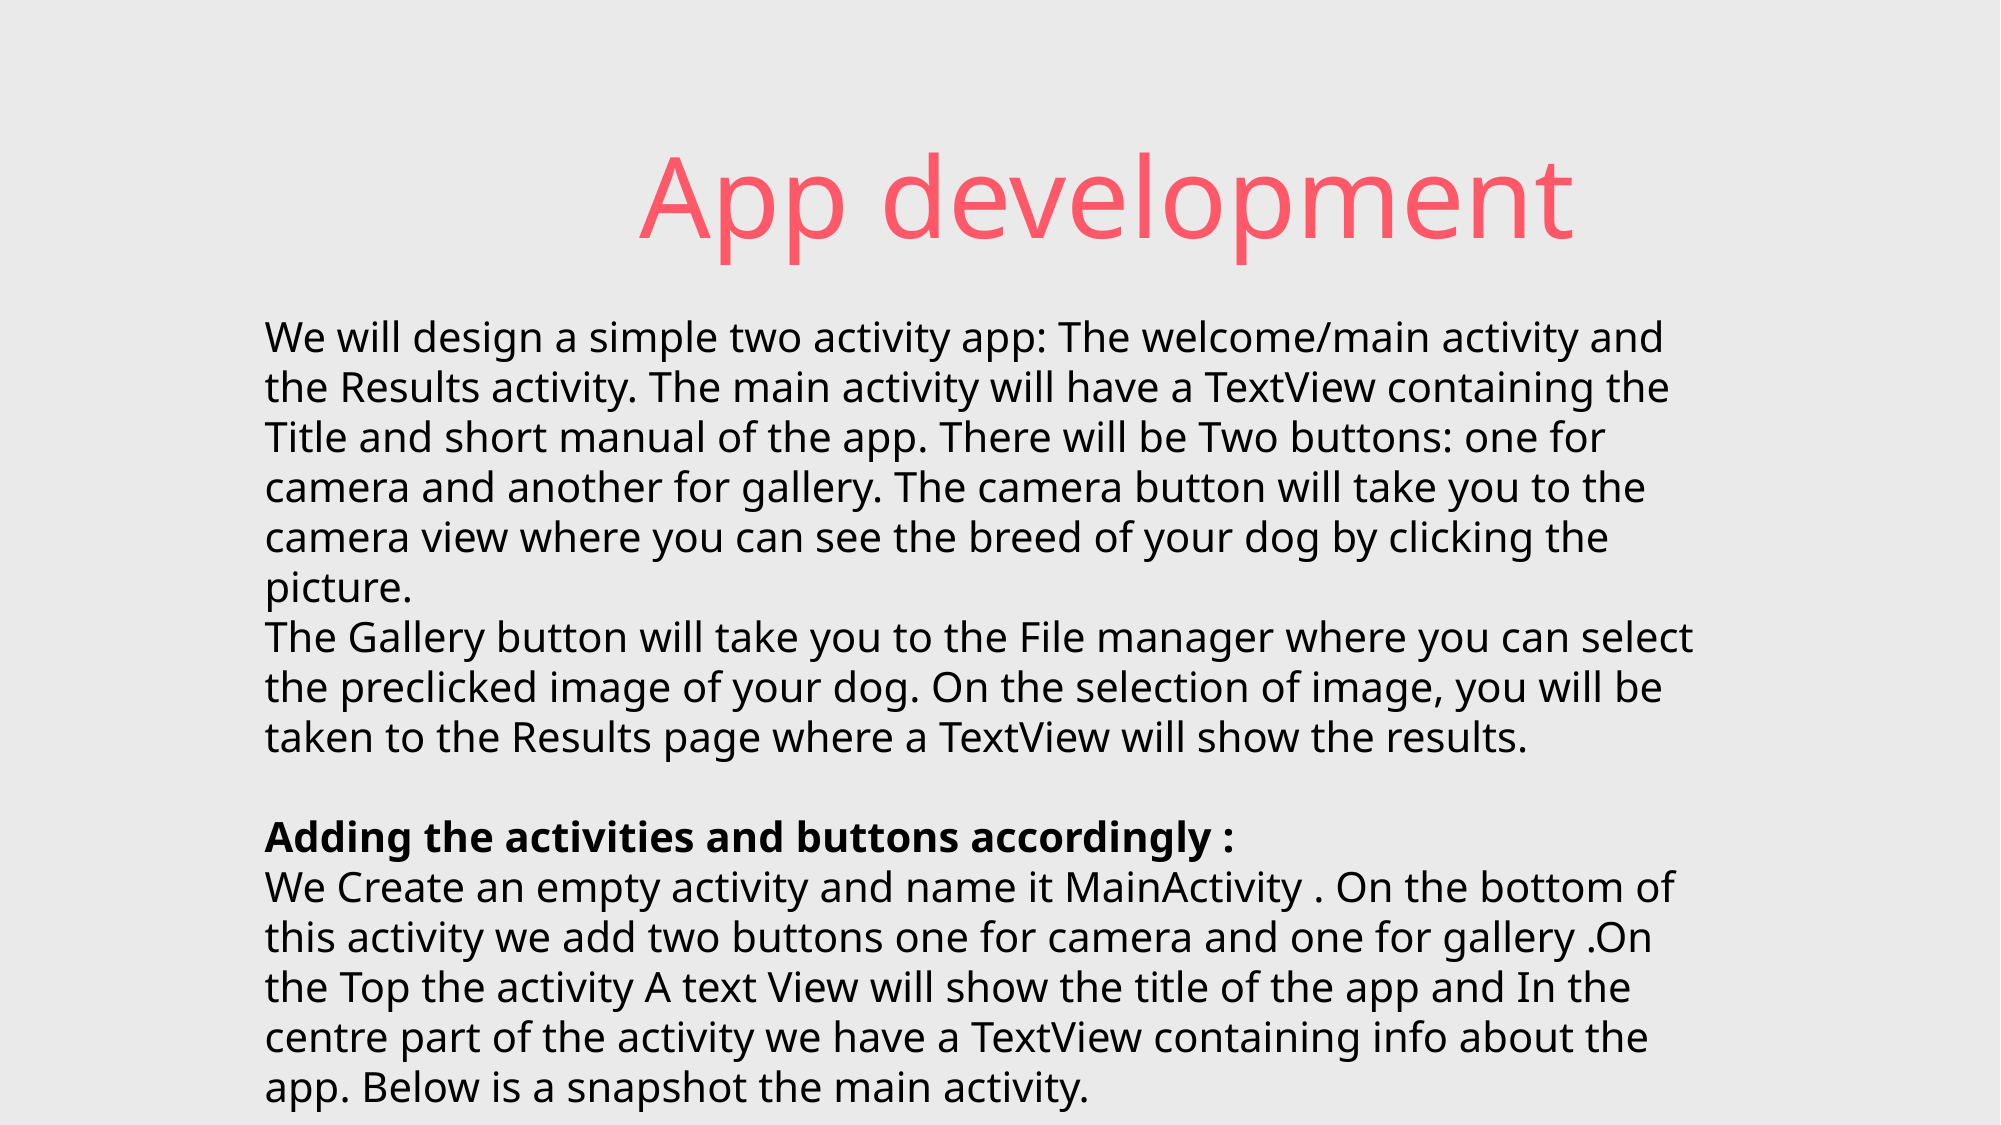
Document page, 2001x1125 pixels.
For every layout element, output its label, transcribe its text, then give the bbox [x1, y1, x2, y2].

text_box App development We will design a simple two activity app: The welcome/main activity and the Results activity. The main activity will have a TextView containing the Title and short manual of the app. There will be Two buttons: one for camera and another for gallery. The camera button will take you to the camera view where you can see the breed of your dog by clicking the picture. The Gallery button will take you to the File manager where you can select the preclicked image of your dog. On the selection of image, you will be taken to the Results page where a TextView will show the results. Adding the activities and buttons accordingly : We Create an empty activity and name it MainActivity . On the bottom of this activity we add two buttons one for camera and one for gallery .On the Top the activity A text View will show the title of the app and In the centre part of the activity we have a TextView containing info about the app. Below is a snapshot the main activity. [249, 68, 1720, 1125]
